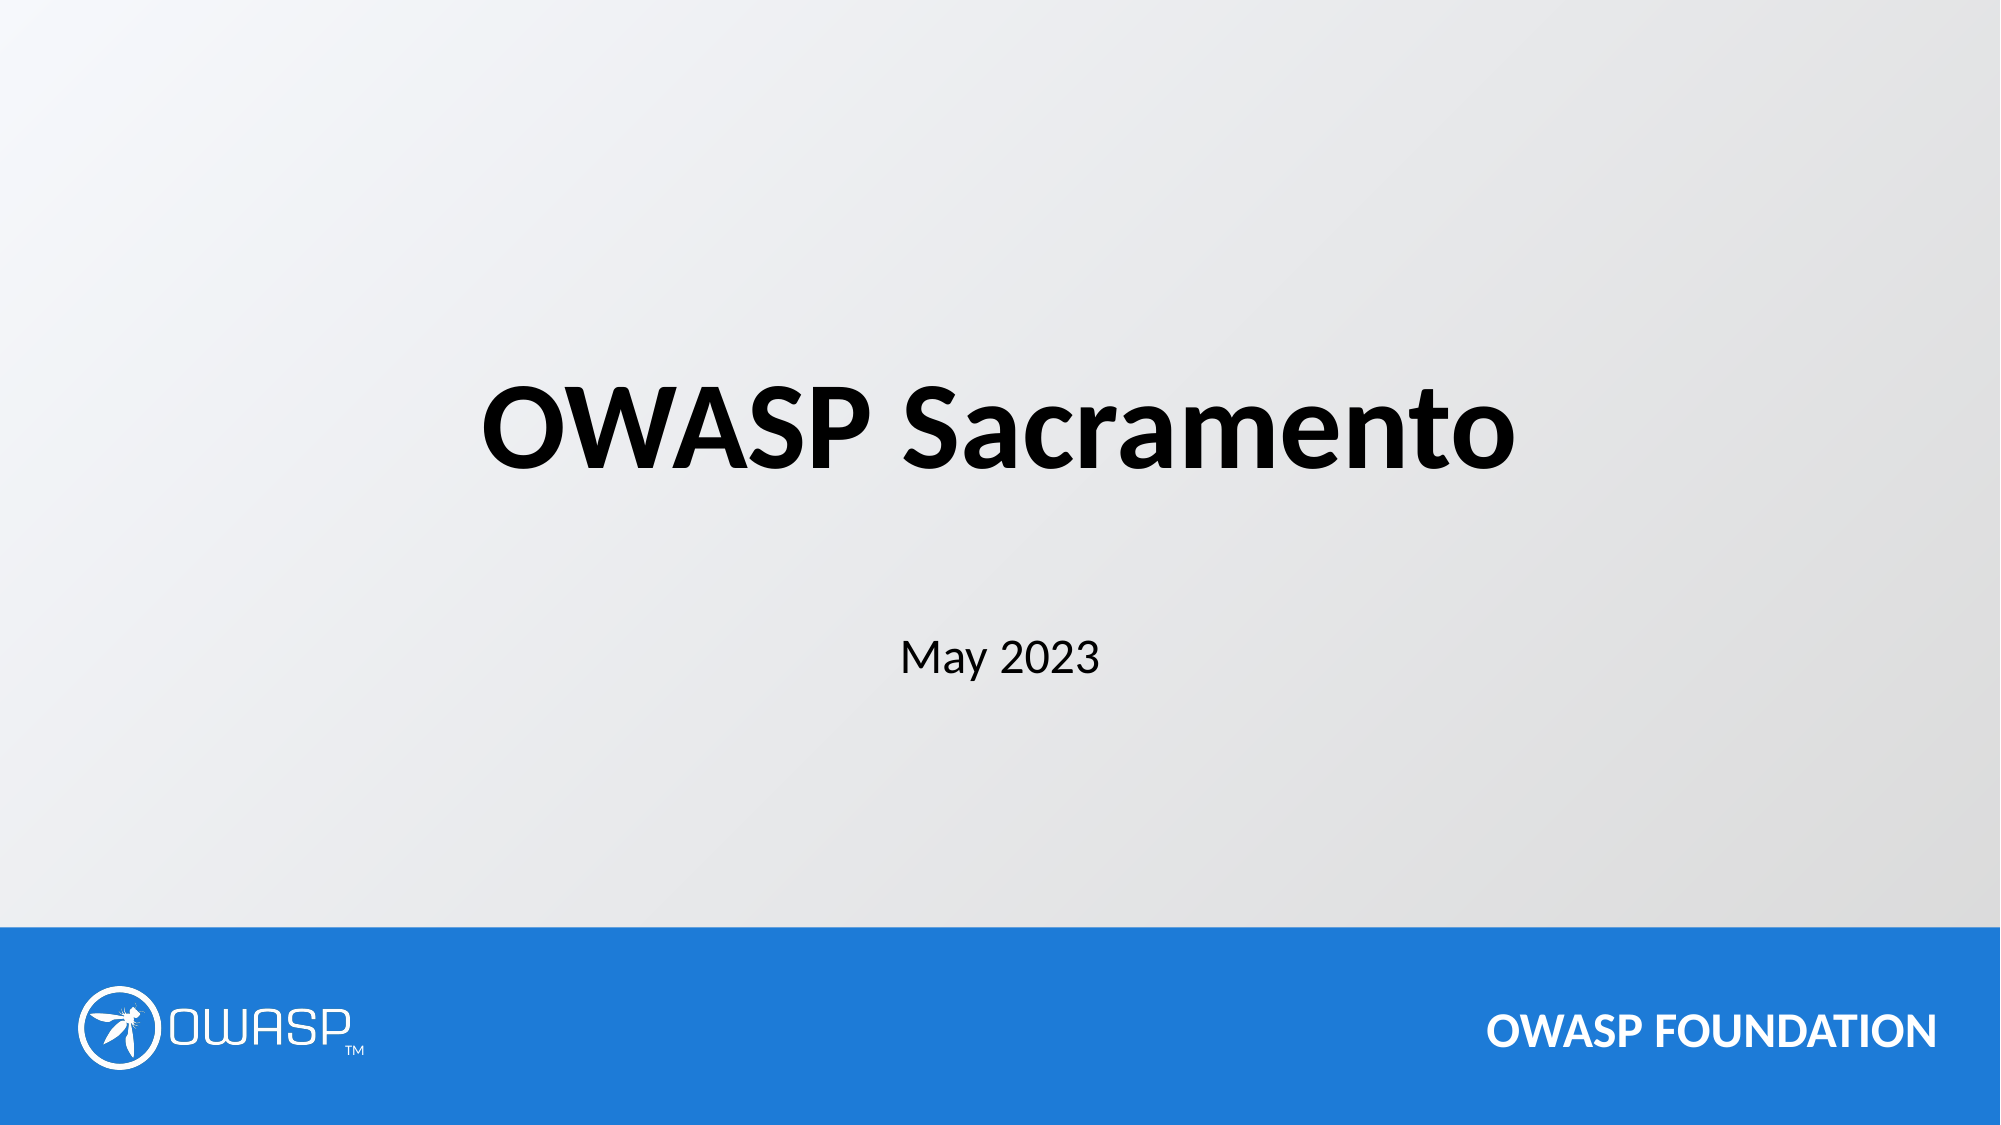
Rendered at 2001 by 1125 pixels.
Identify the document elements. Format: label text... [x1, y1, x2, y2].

text_box May 2023 [161, 562, 1839, 786]
picture [78, 986, 350, 1070]
text_box OWASP Sacramento [161, 129, 1839, 504]
